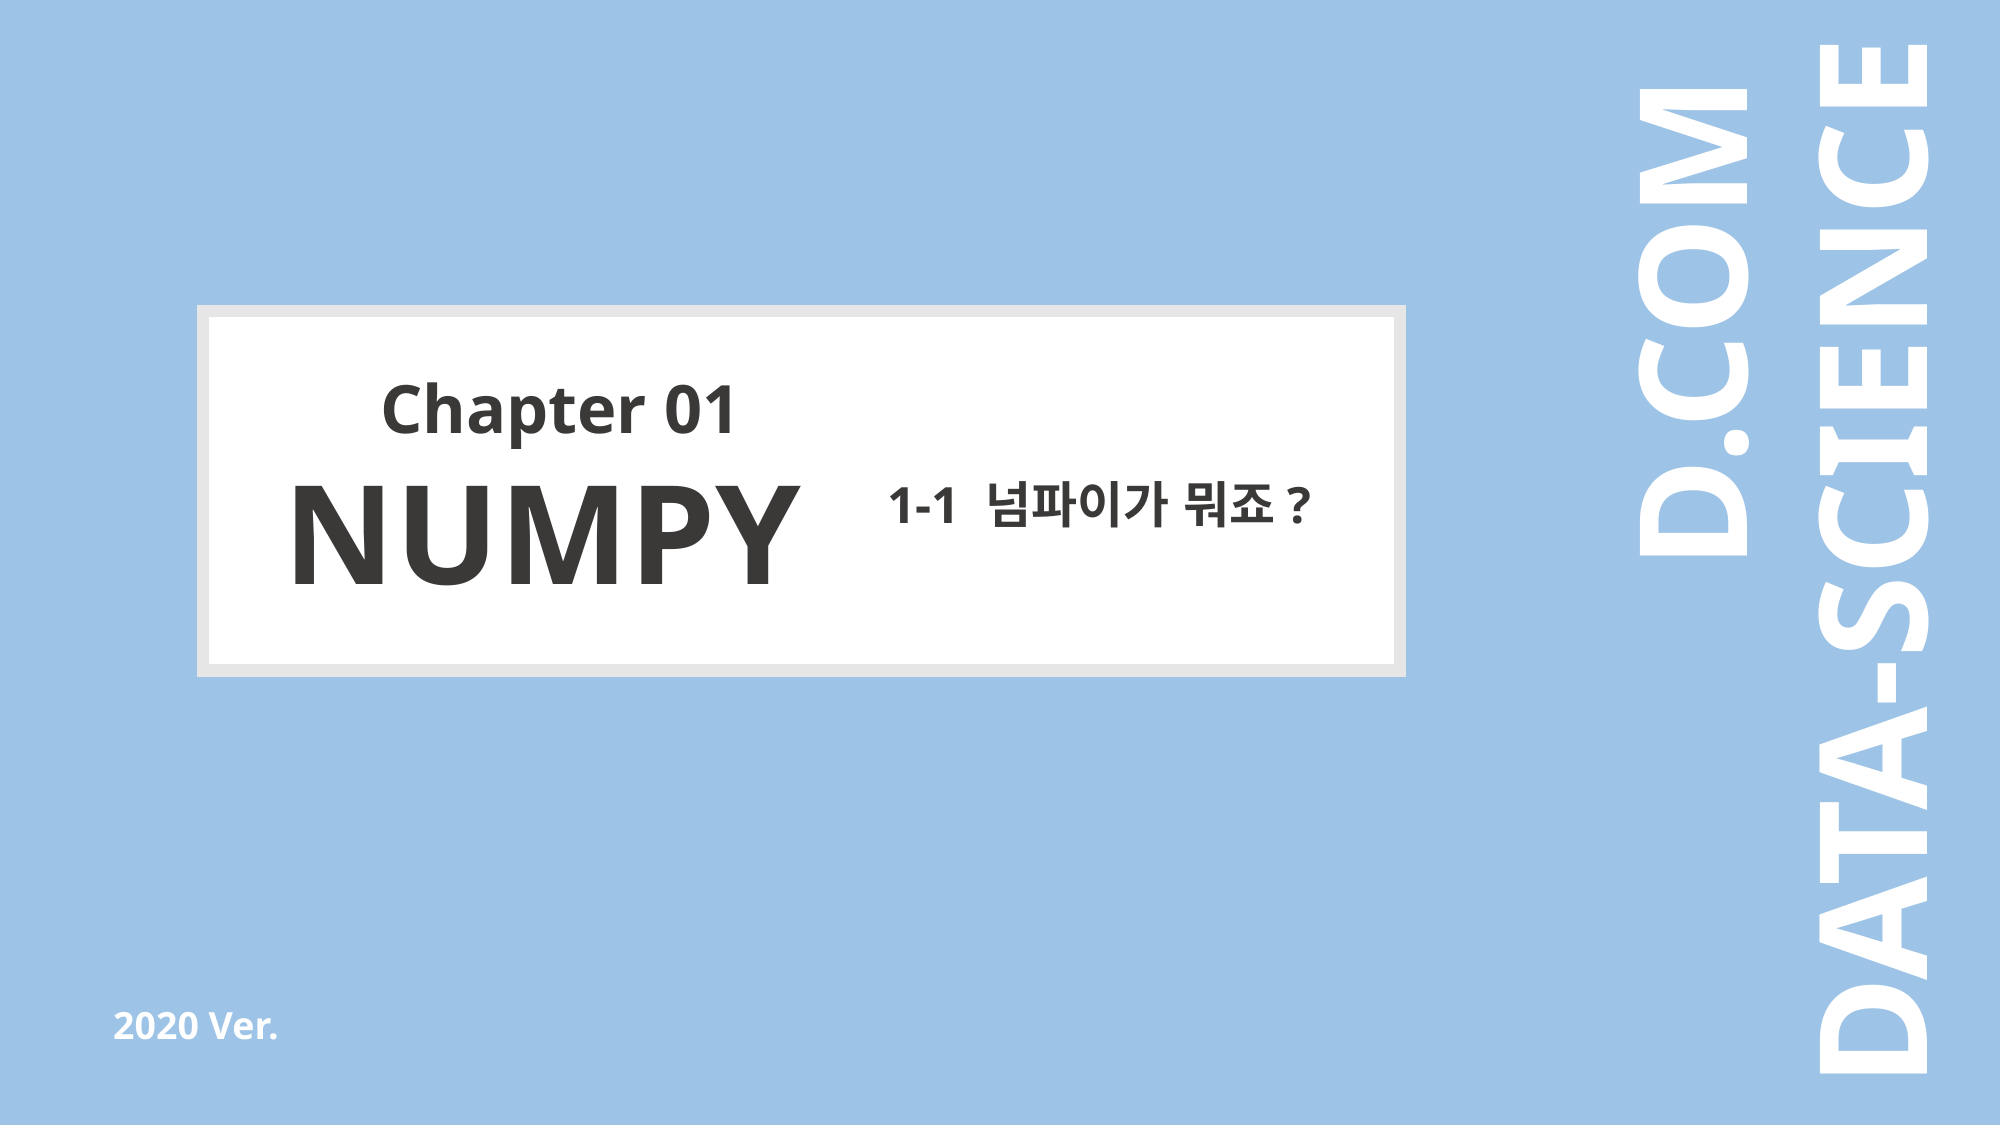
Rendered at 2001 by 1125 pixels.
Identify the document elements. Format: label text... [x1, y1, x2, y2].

text_box [202, 310, 1401, 466]
text_box Chapter 01 NUMPY [48, 359, 1073, 620]
text_box D.COM DATA-SCIENCE [1589, 541, 1965, 1103]
text_box 2020 Ver. [98, 994, 1122, 1055]
text_box 1-1 넘파이가 뭐죠? [872, 466, 1979, 541]
text_box D.COM DATA-SCIENCE [1589, 22, 1965, 466]
text_box [202, 541, 1401, 672]
